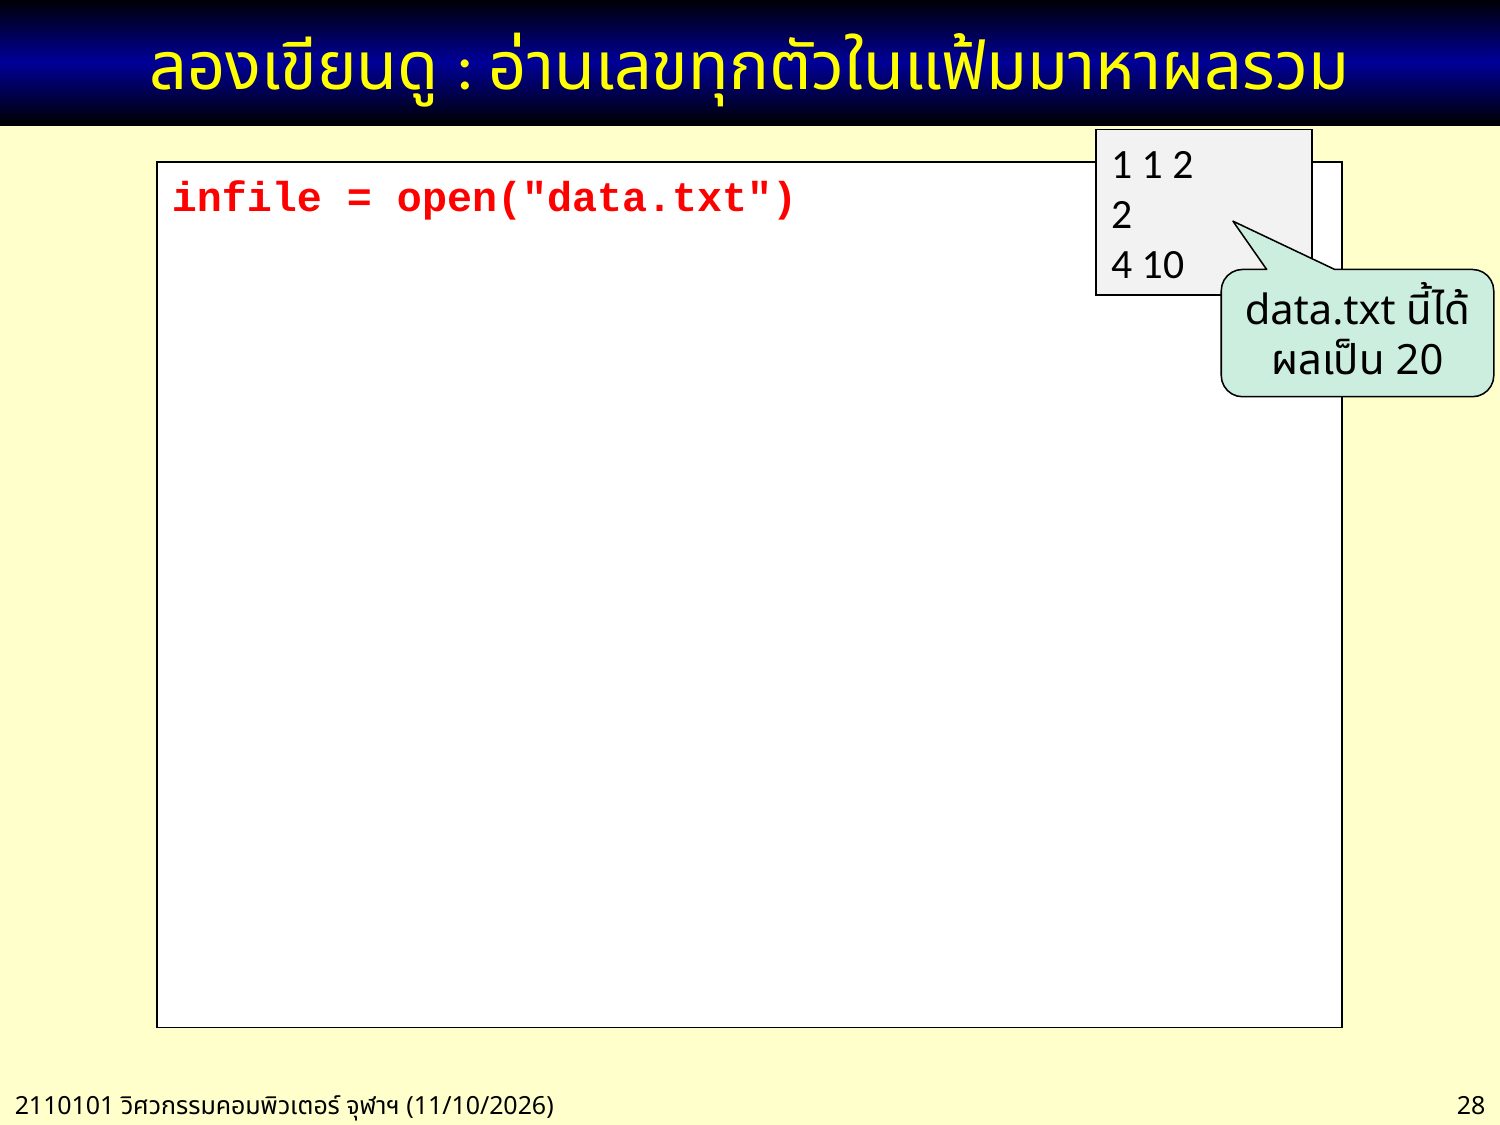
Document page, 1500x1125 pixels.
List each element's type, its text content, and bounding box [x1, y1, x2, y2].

text_box data.txt นี้ได้ผลเป็น 20 [1221, 221, 1494, 397]
text_box infile = open("data.txt") [157, 161, 1343, 1028]
title ลองเขียนดู : อ่านเลขทุกตัวในแฟ้มมาหาผลรวม [0, 0, 1500, 126]
text_box 1 1 2 2 4 10 [1096, 129, 1312, 295]
